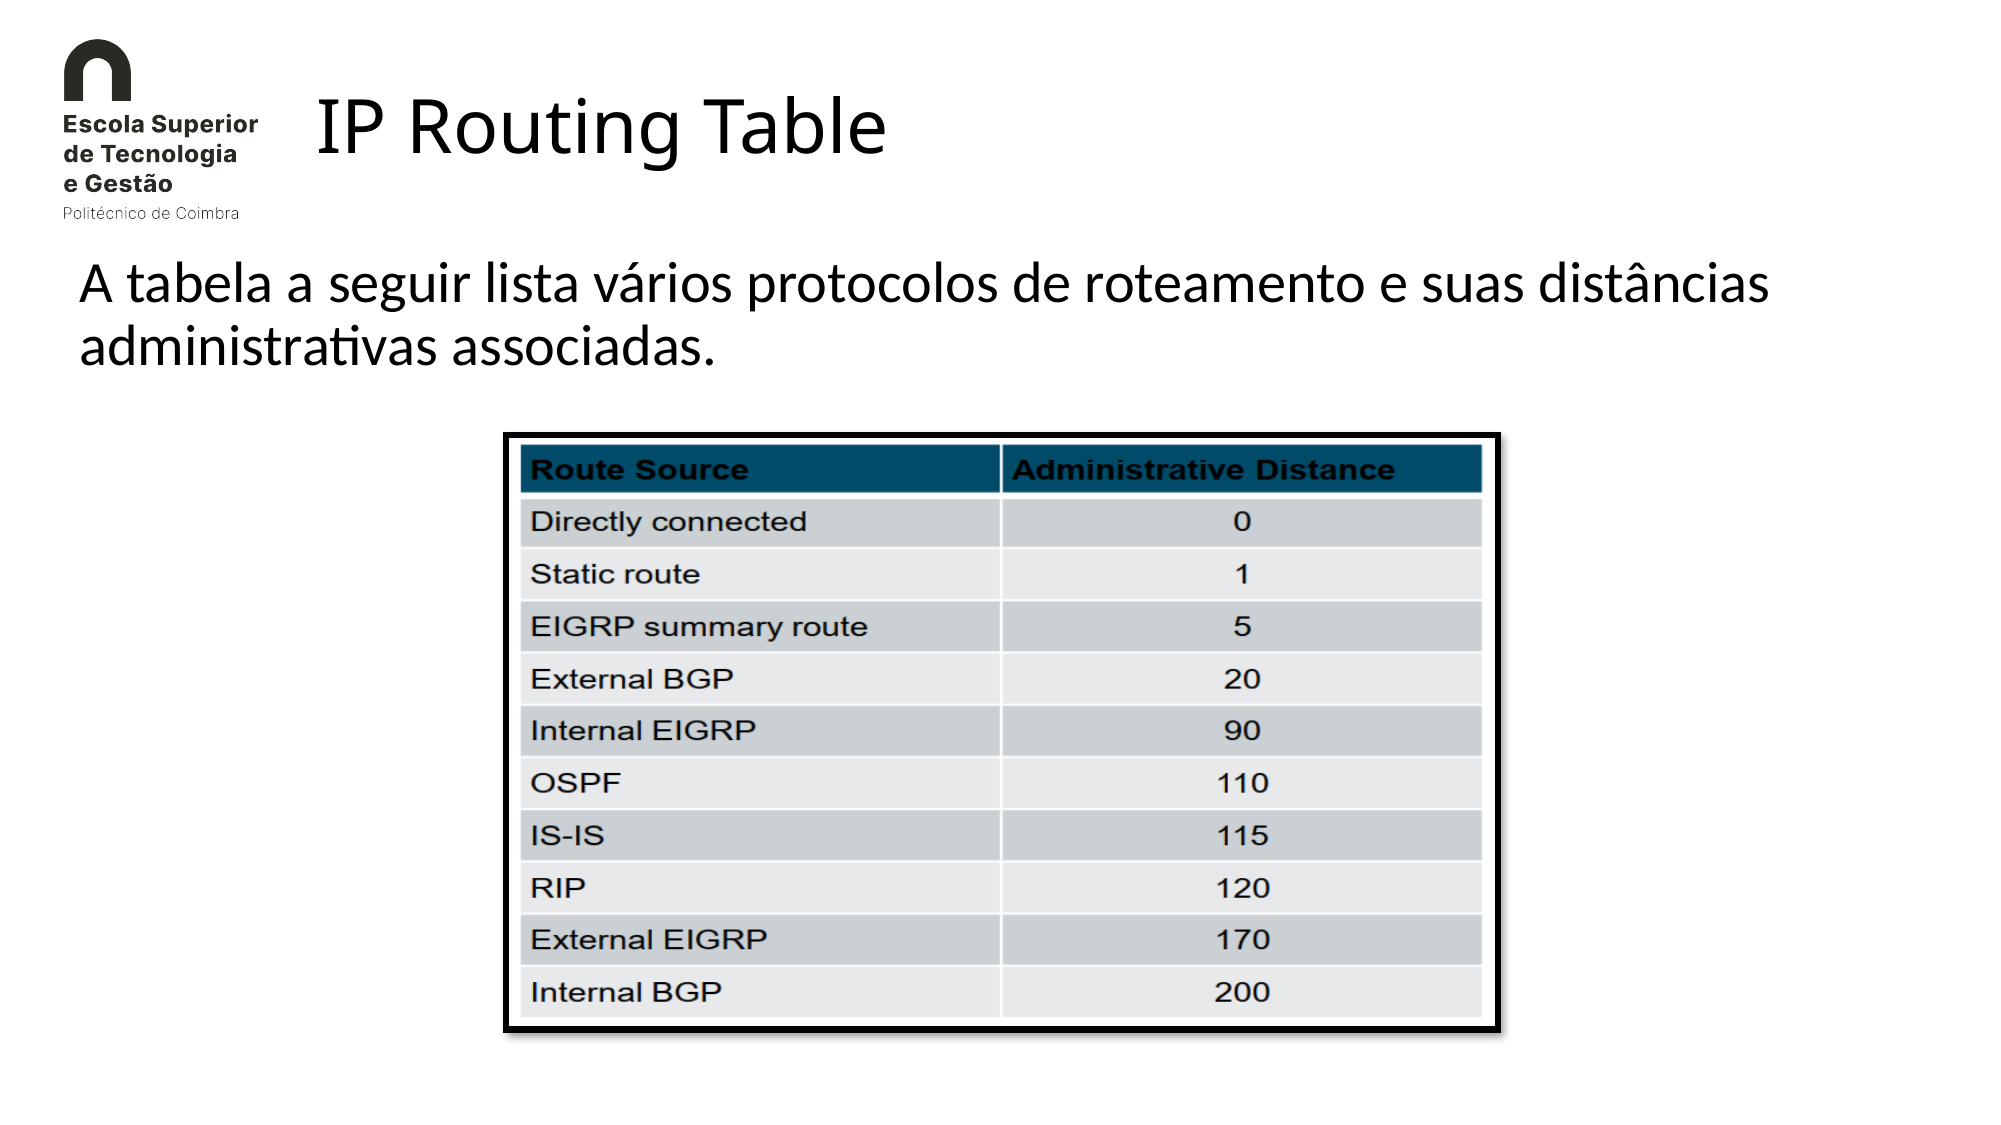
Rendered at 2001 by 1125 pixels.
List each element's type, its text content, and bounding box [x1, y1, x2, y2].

picture [64, 39, 258, 219]
list A tabela a seguir lista vários protocolos de roteamento e suas distâncias administrativas associadas. [64, 244, 1940, 1115]
title IP Routing Table [301, 39, 1940, 219]
picture [509, 438, 1495, 1027]
